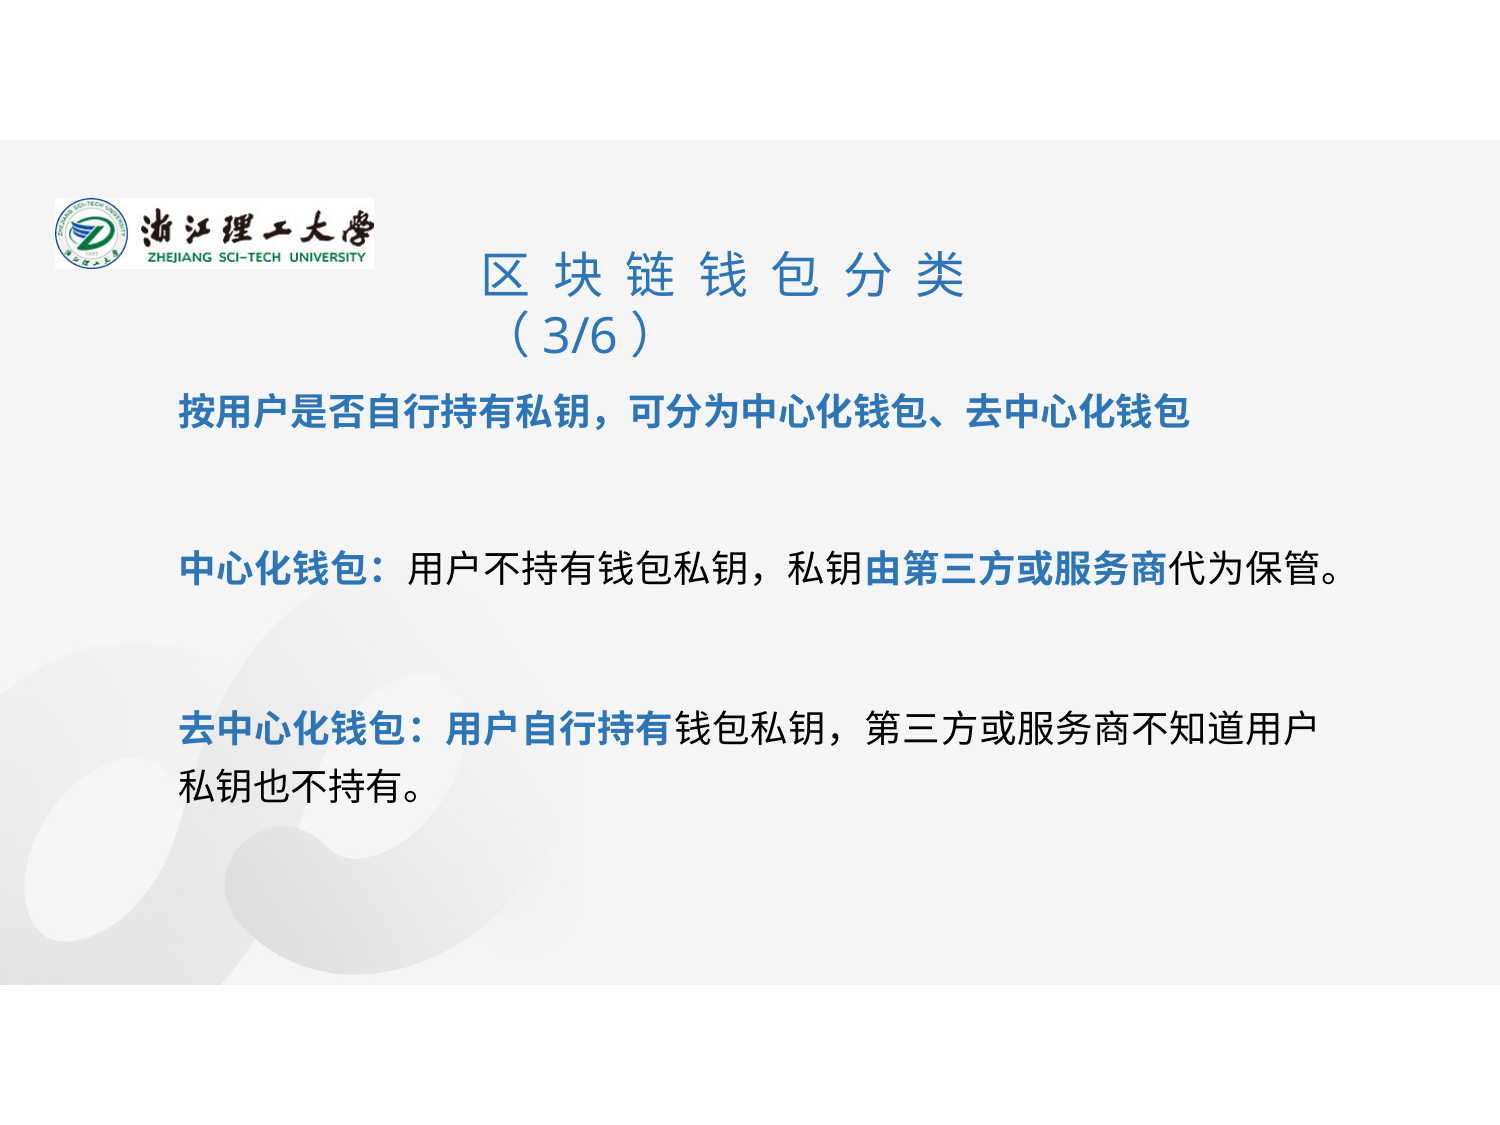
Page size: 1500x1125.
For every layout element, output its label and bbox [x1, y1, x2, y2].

picture [0, 140, 1500, 985]
